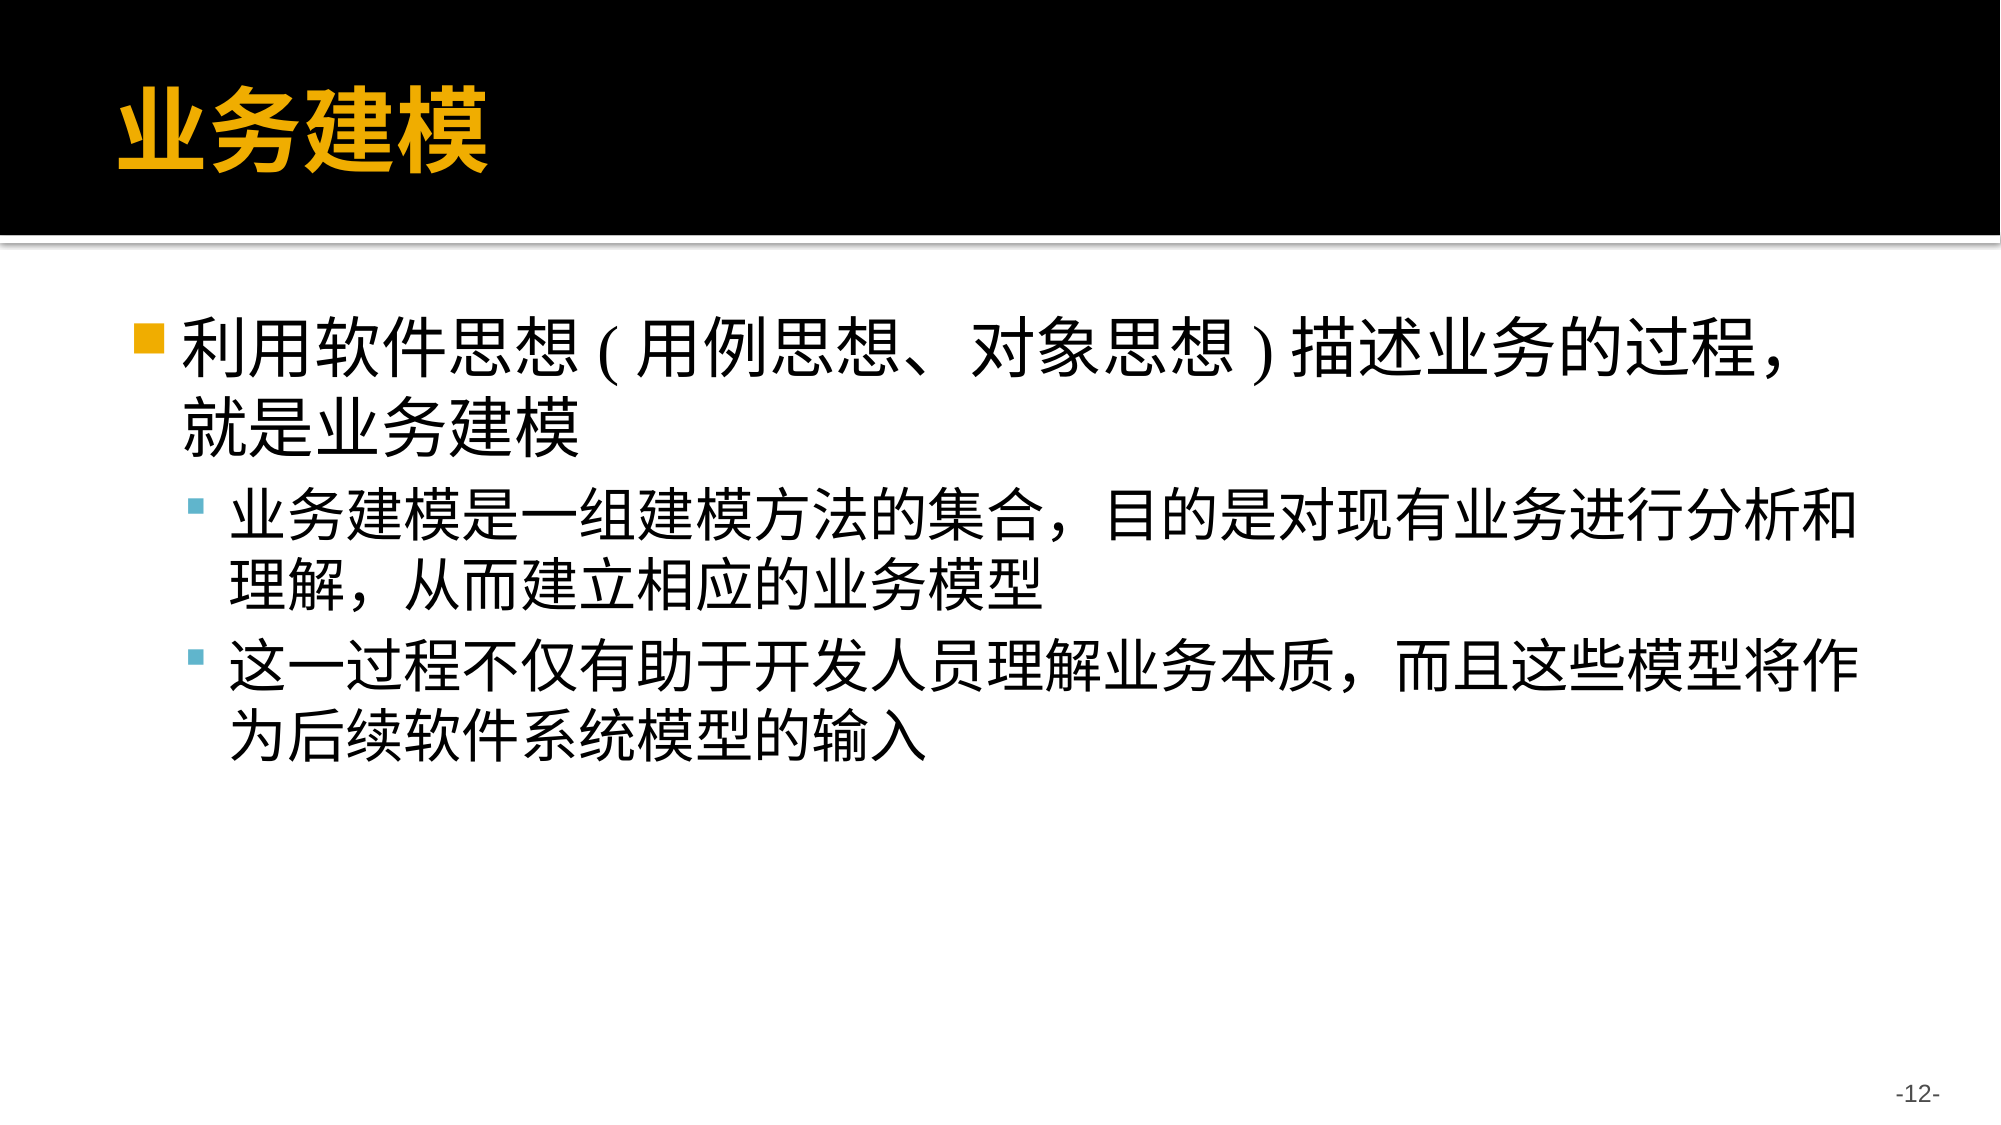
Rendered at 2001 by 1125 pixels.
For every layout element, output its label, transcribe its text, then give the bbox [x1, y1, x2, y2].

list 利用软件思想(用例思想、对象思想)描述业务的过程，就是业务建模 业务建模是一组建模方法的集合，目的是对现有业务进行分析和理解，从而建立相应的业务模型 这一过程不仅有助于开发人员理解业务本质，而且这些模型将作为后续软件系统模型的输入 [99, 291, 1900, 1050]
title 业务建模 [99, 25, 1900, 231]
slide_number -- [1794, 1062, 1955, 1108]
